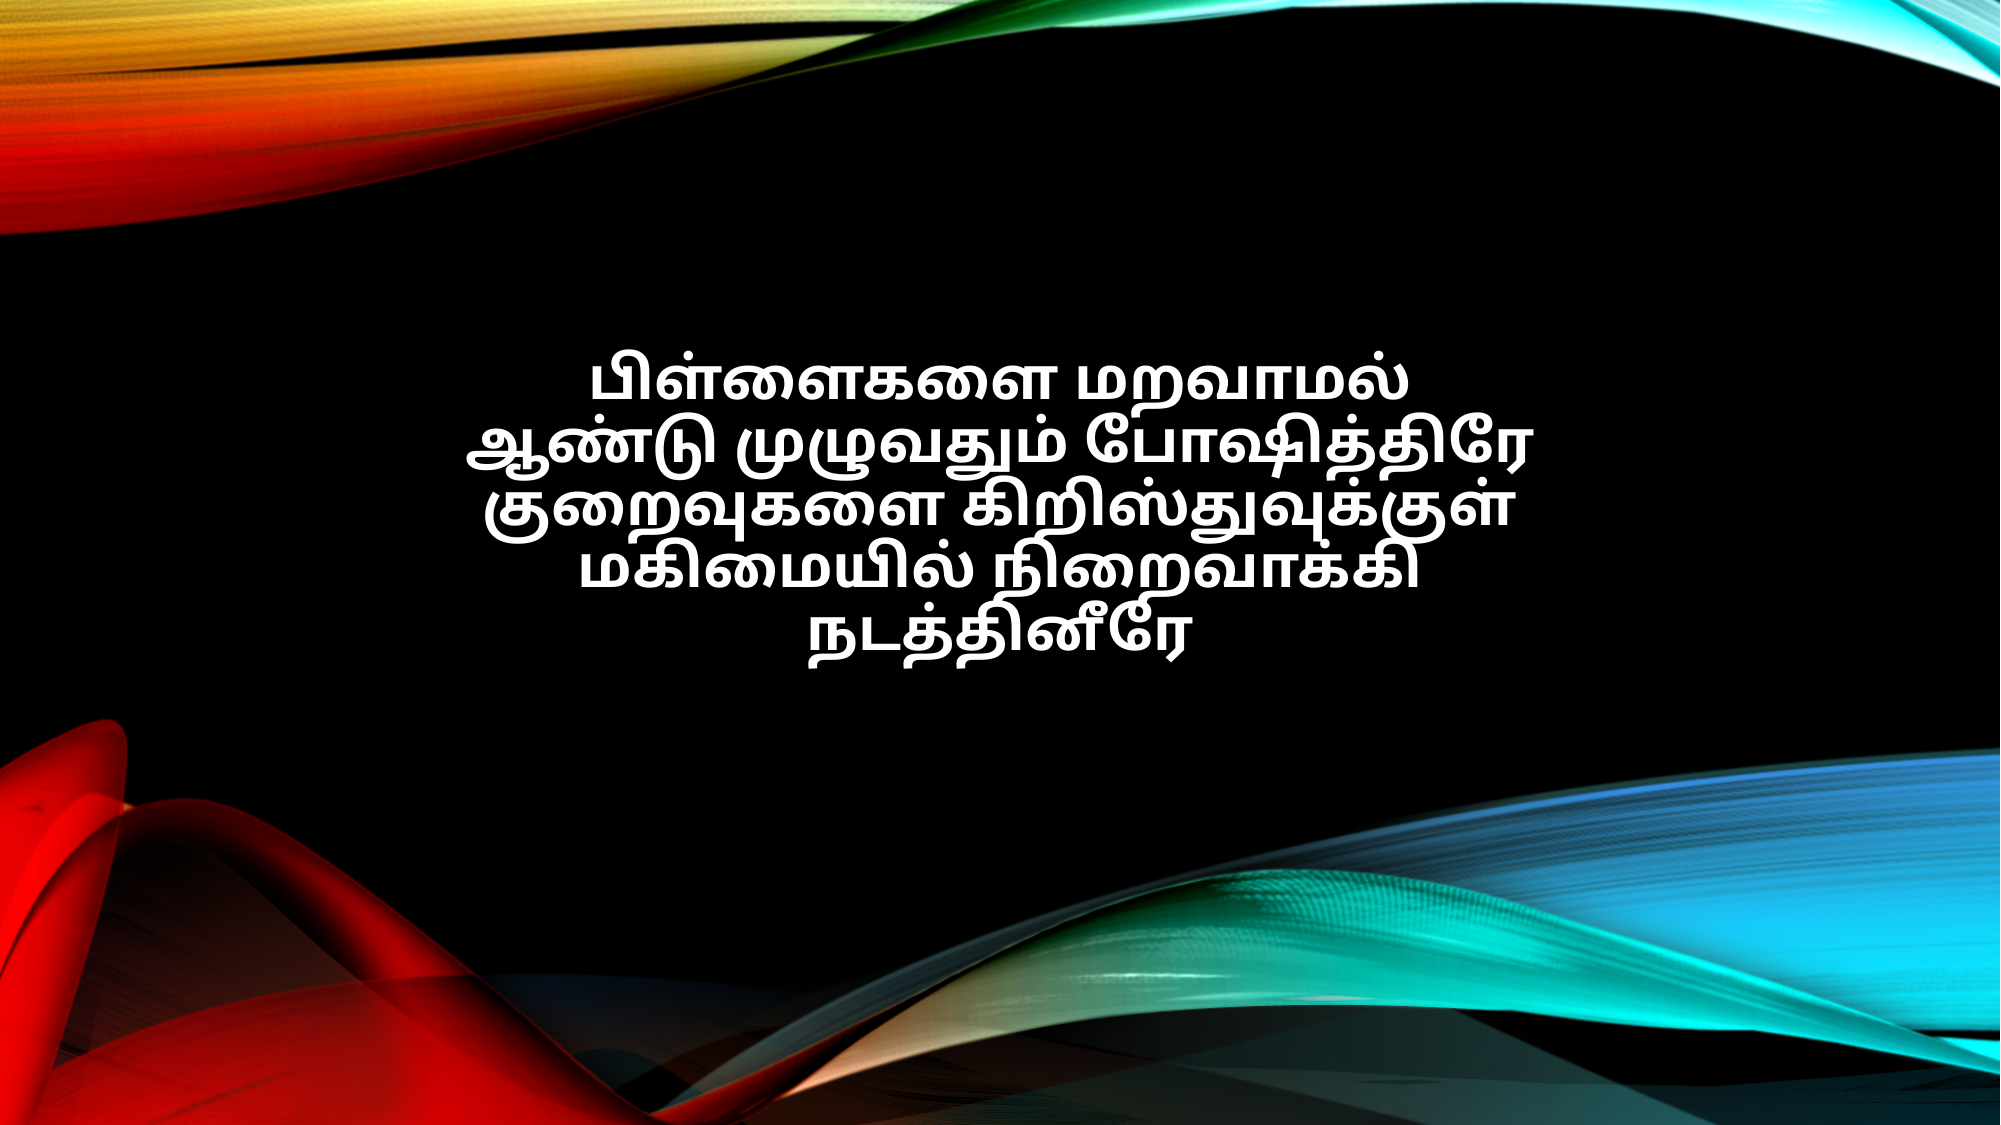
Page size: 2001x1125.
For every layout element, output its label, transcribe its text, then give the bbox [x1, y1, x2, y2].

subtitle பிள்ளைகளை மறவாமல் ஆண்டு முழுவதும் போஷித்திரே குறைவுகளை கிறிஸ்துவுக்குள் மகிமையில் நிறைவாக்கி நடத்தினீரே [0, 0, 2000, 1125]
